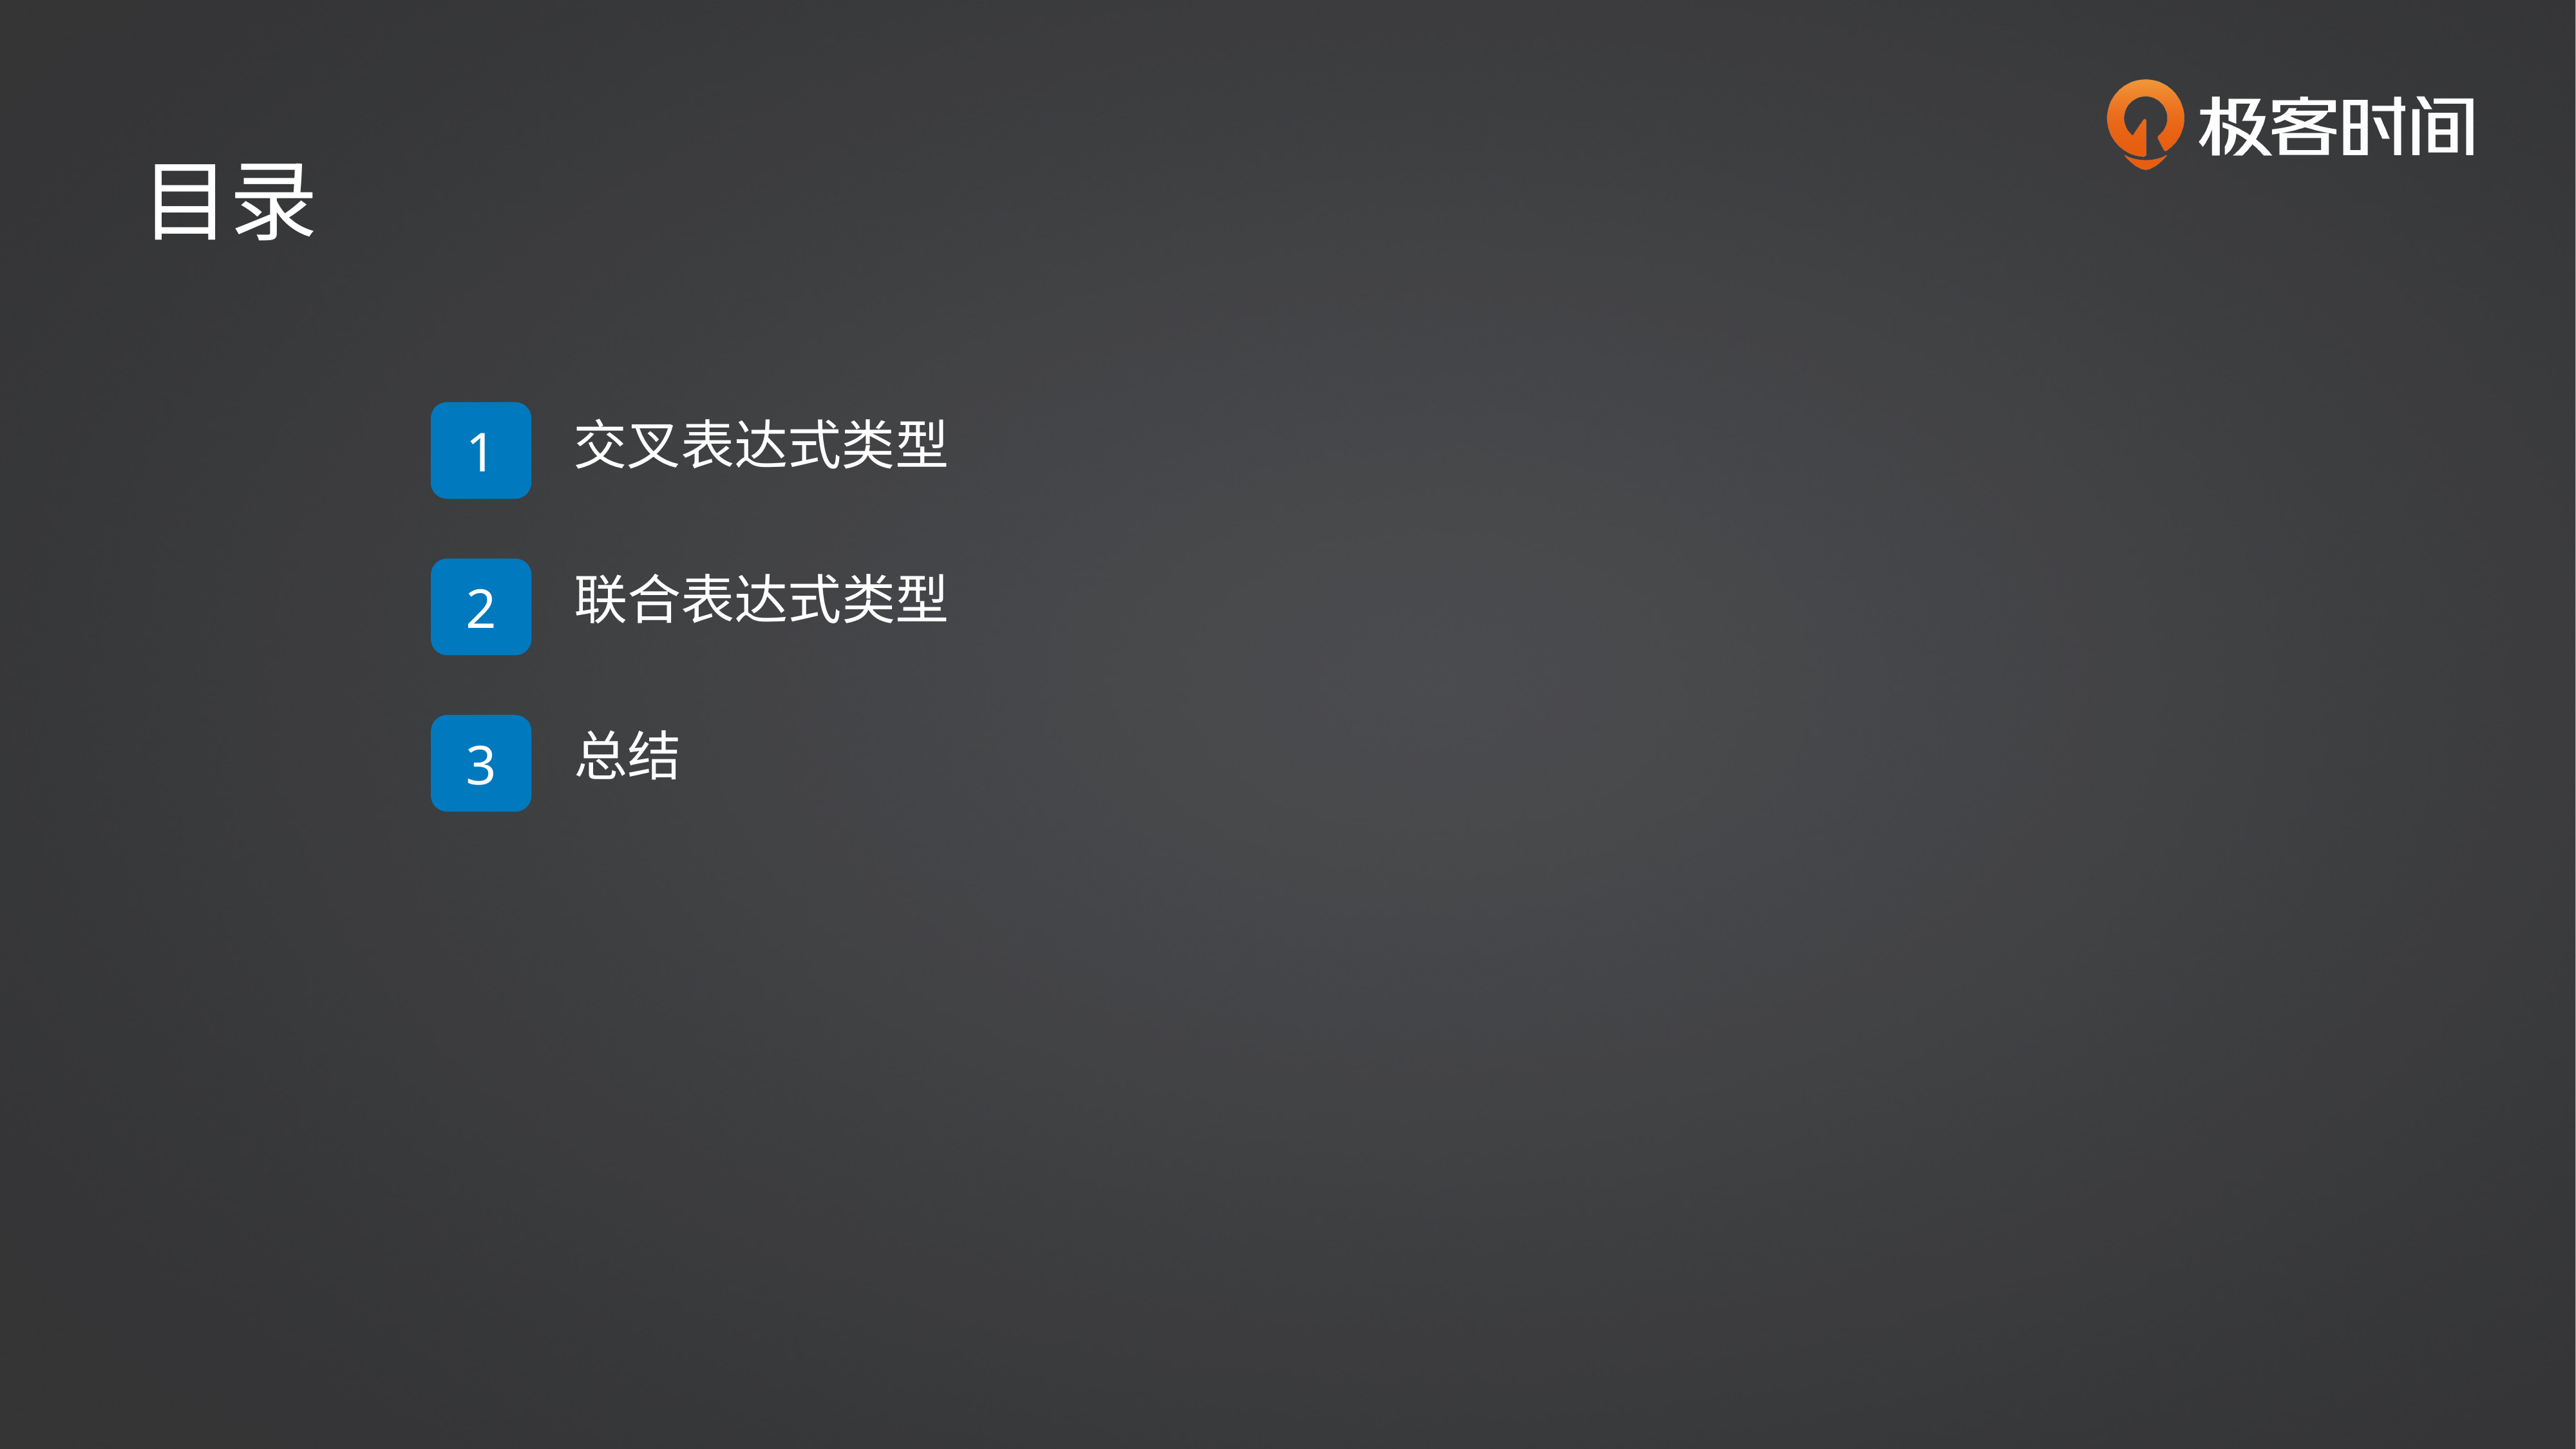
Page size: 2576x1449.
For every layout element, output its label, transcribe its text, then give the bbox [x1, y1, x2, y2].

text_box 目录 [135, 139, 671, 257]
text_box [430, 714, 532, 812]
text_box 总结 [573, 722, 2092, 787]
text_box 联合表达式类型 [574, 565, 2148, 630]
picture [0, 0, 2576, 1449]
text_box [430, 402, 532, 499]
text_box 交叉表达式类型 [573, 411, 1807, 476]
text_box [430, 558, 532, 656]
